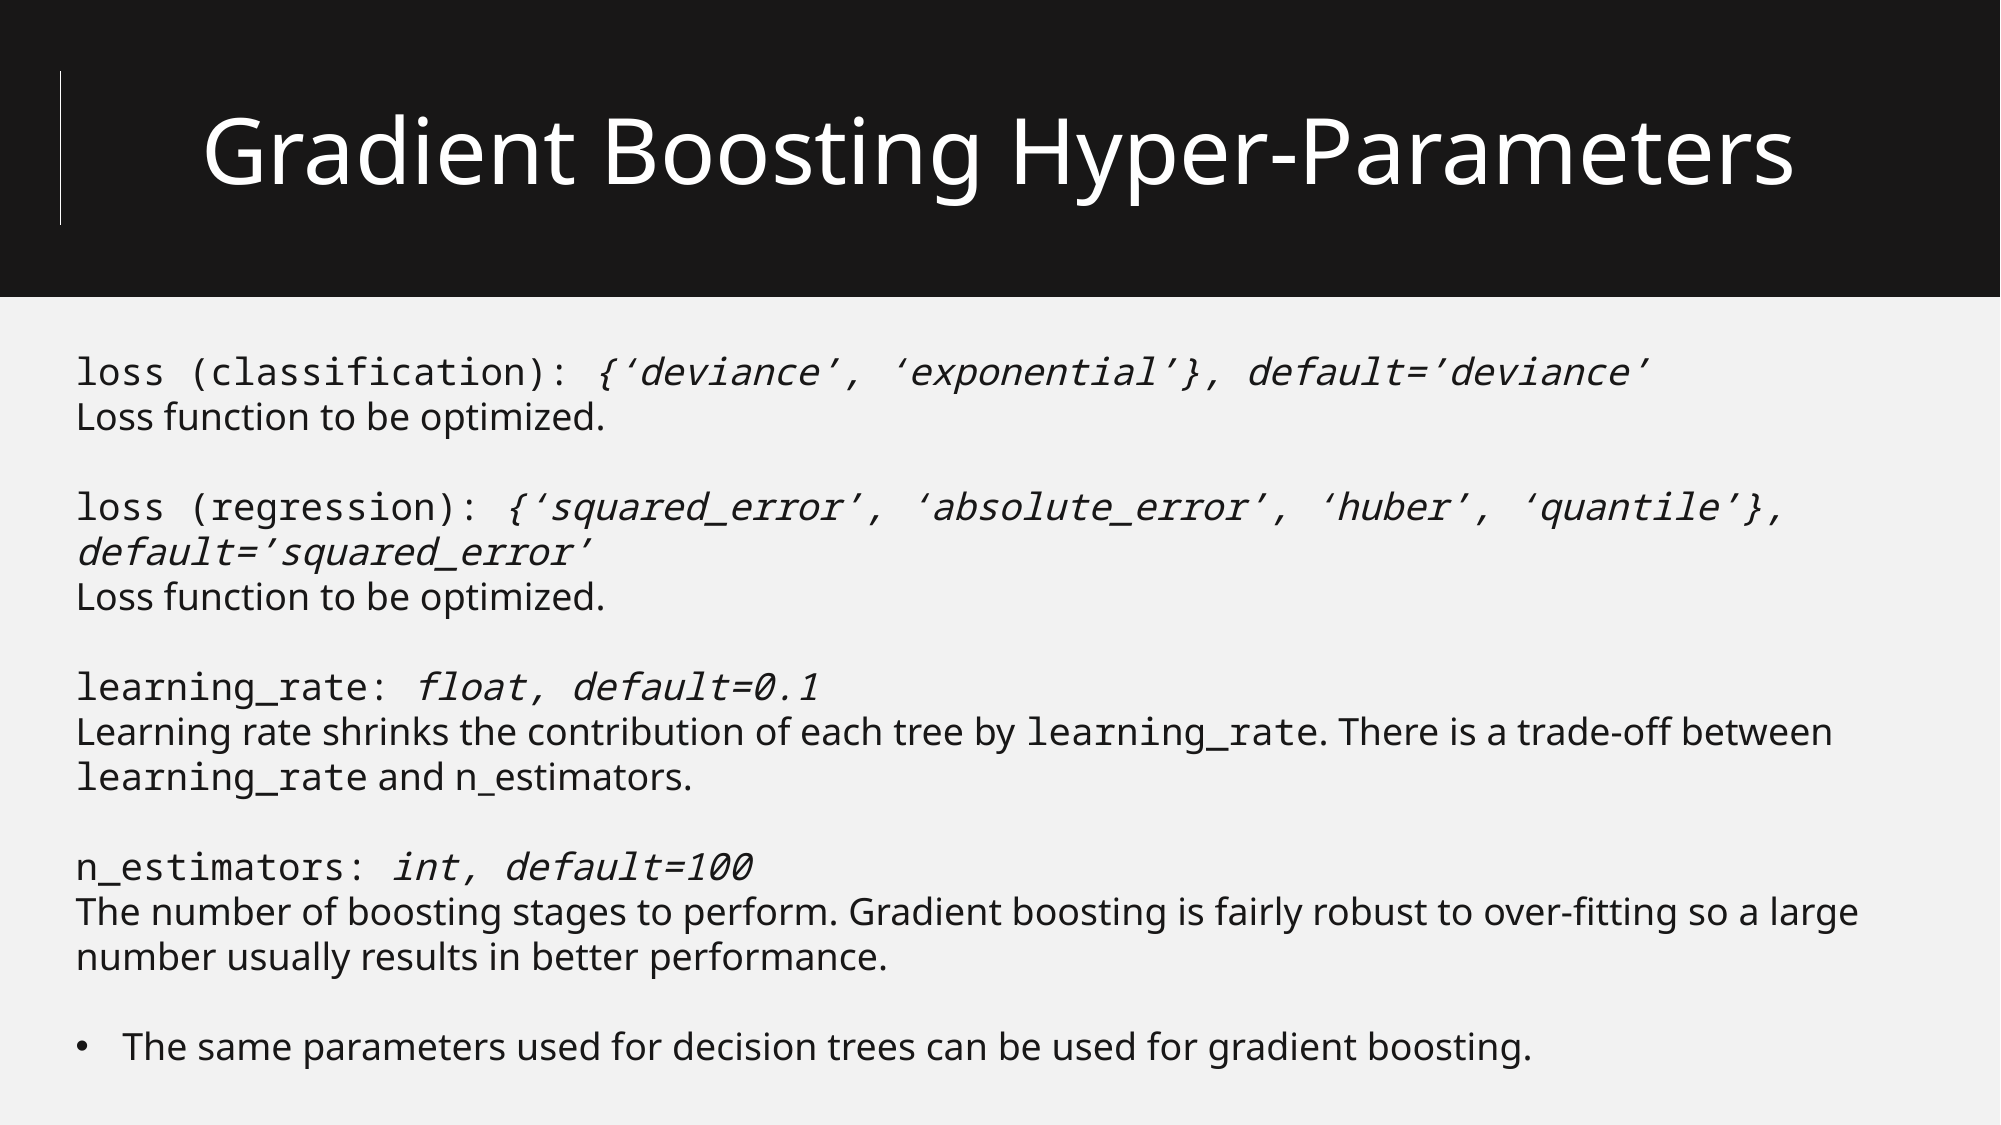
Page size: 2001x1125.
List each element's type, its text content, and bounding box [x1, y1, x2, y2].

text_box [0, 0, 2000, 297]
text_box loss (classification): {‘deviance’, ‘exponential’}, default=’deviance’ Loss function to be optimized. loss (regression): {‘squared_error’, ‘absolute_error’, ‘huber’, ‘quantile’}, default=’squared_error’ Loss function to be optimized. learning_rate: float, default=0.1 Learning rate shrinks the contribution of each tree by learning_rate. There is a trade-off between learning_rate and n_estimators. n_estimators: int, default=100 The number of boosting stages to perform. Gradient boosting is fairly robust to over-fitting so a large number usually results in better performance. The same parameters used for decision trees can be used for gradient boosting. [60, 341, 1894, 1076]
text_box Gradient Boosting Hyper-Parameters [106, 85, 1894, 211]
